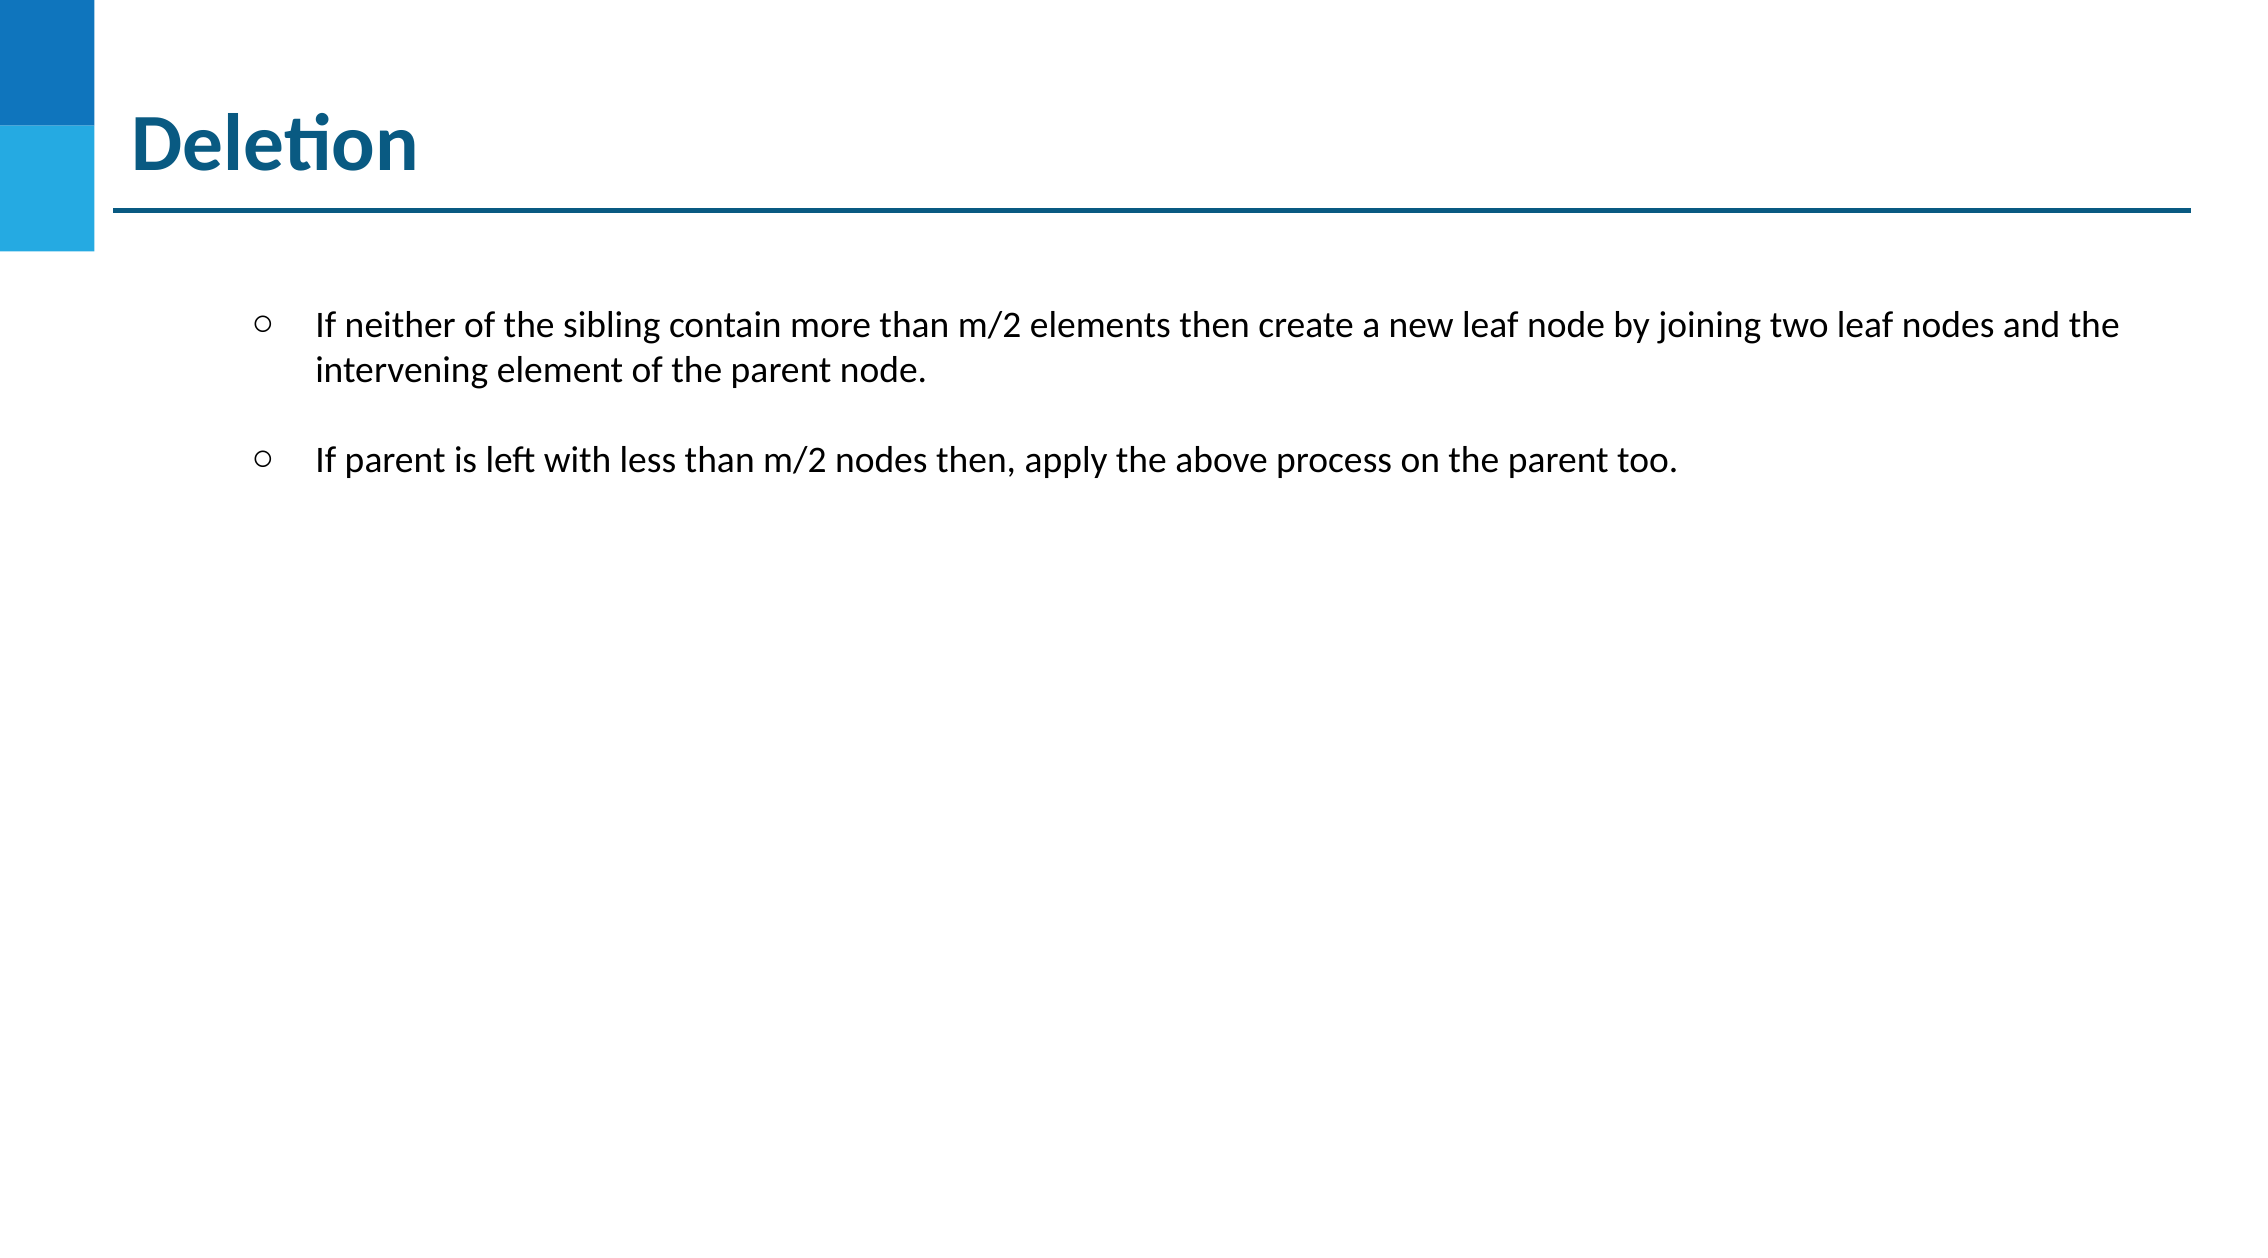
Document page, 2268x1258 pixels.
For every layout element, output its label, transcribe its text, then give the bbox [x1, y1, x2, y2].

title Deletion [113, 70, 2025, 211]
list If neither of the sibling contain more than m/2 elements then create a new leaf node by joining two leaf nodes and the intervening element of the parent node. If parent is left with less than m/2 nodes then, apply the above process on the parent too. [113, 281, 2191, 1117]
